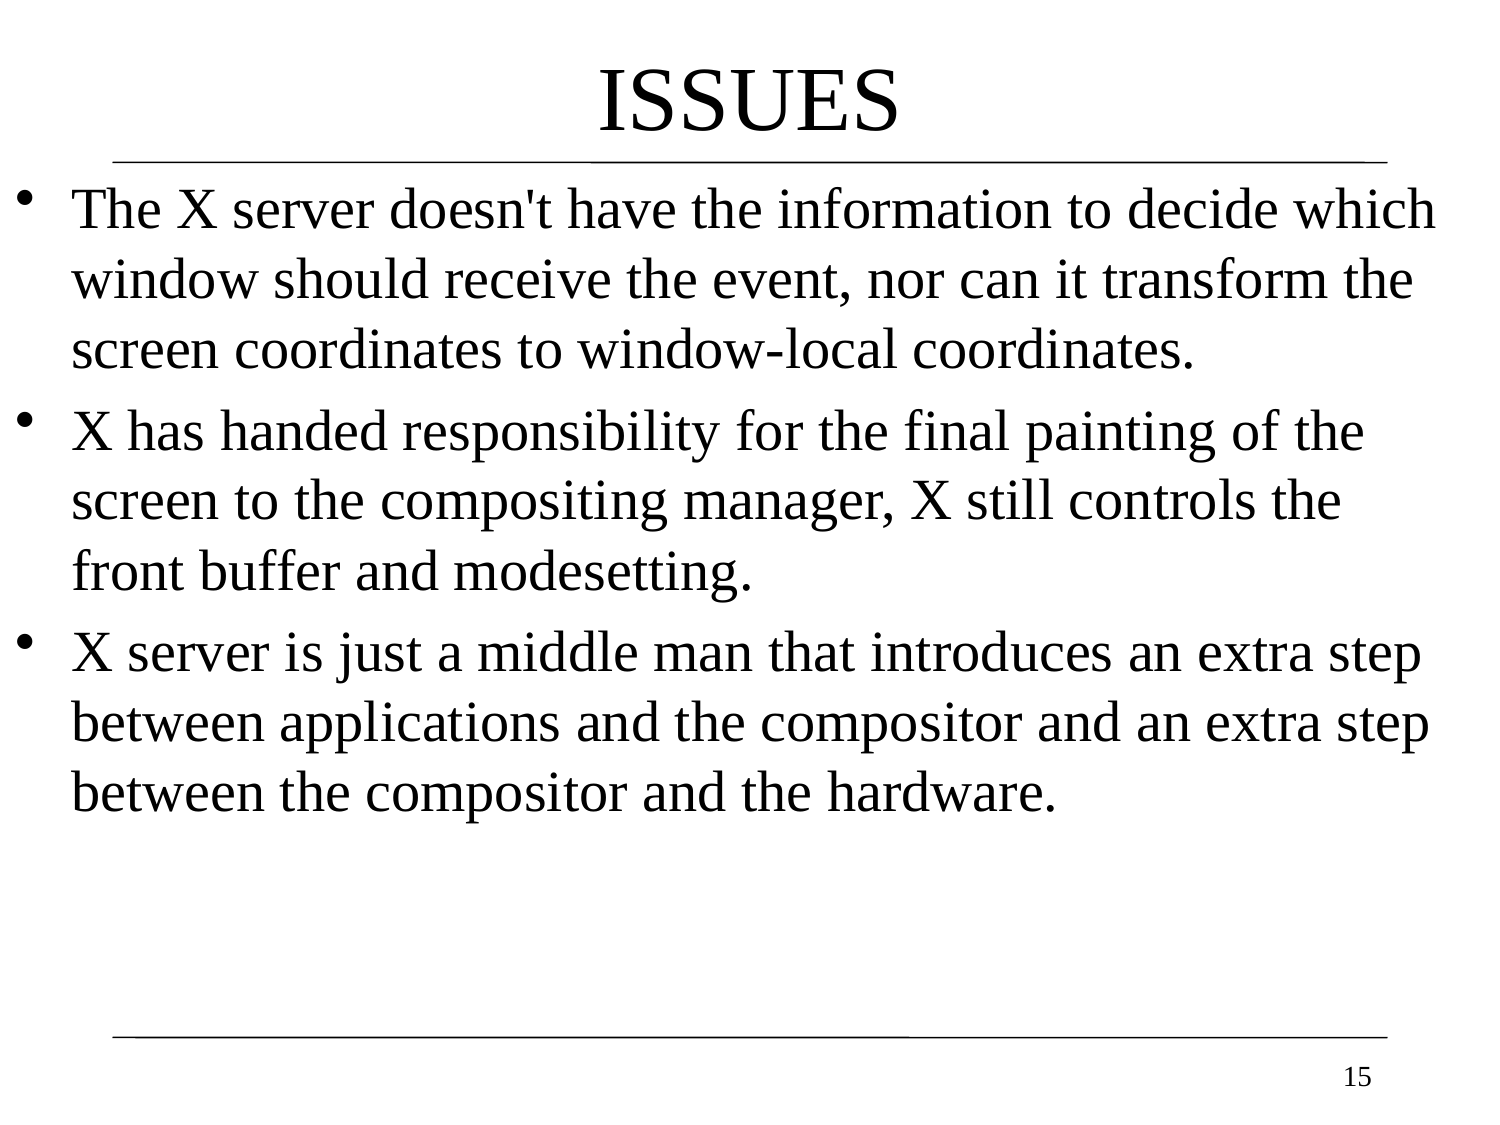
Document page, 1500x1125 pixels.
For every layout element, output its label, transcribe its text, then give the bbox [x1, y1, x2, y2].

slide_number 15 [1074, 1050, 1388, 1100]
list The X server doesn't have the information to decide which window should receive the event, nor can it transform the screen coordinates to window-local coordinates. X has handed responsibility for the final painting of the screen to the compositing manager, X still controls the front buffer and modesetting. X server is just a middle man that introduces an extra step between applications and the compositor and an extra step between the compositor and the hardware. [0, 162, 1485, 1100]
title ISSUES [112, 37, 1388, 150]
